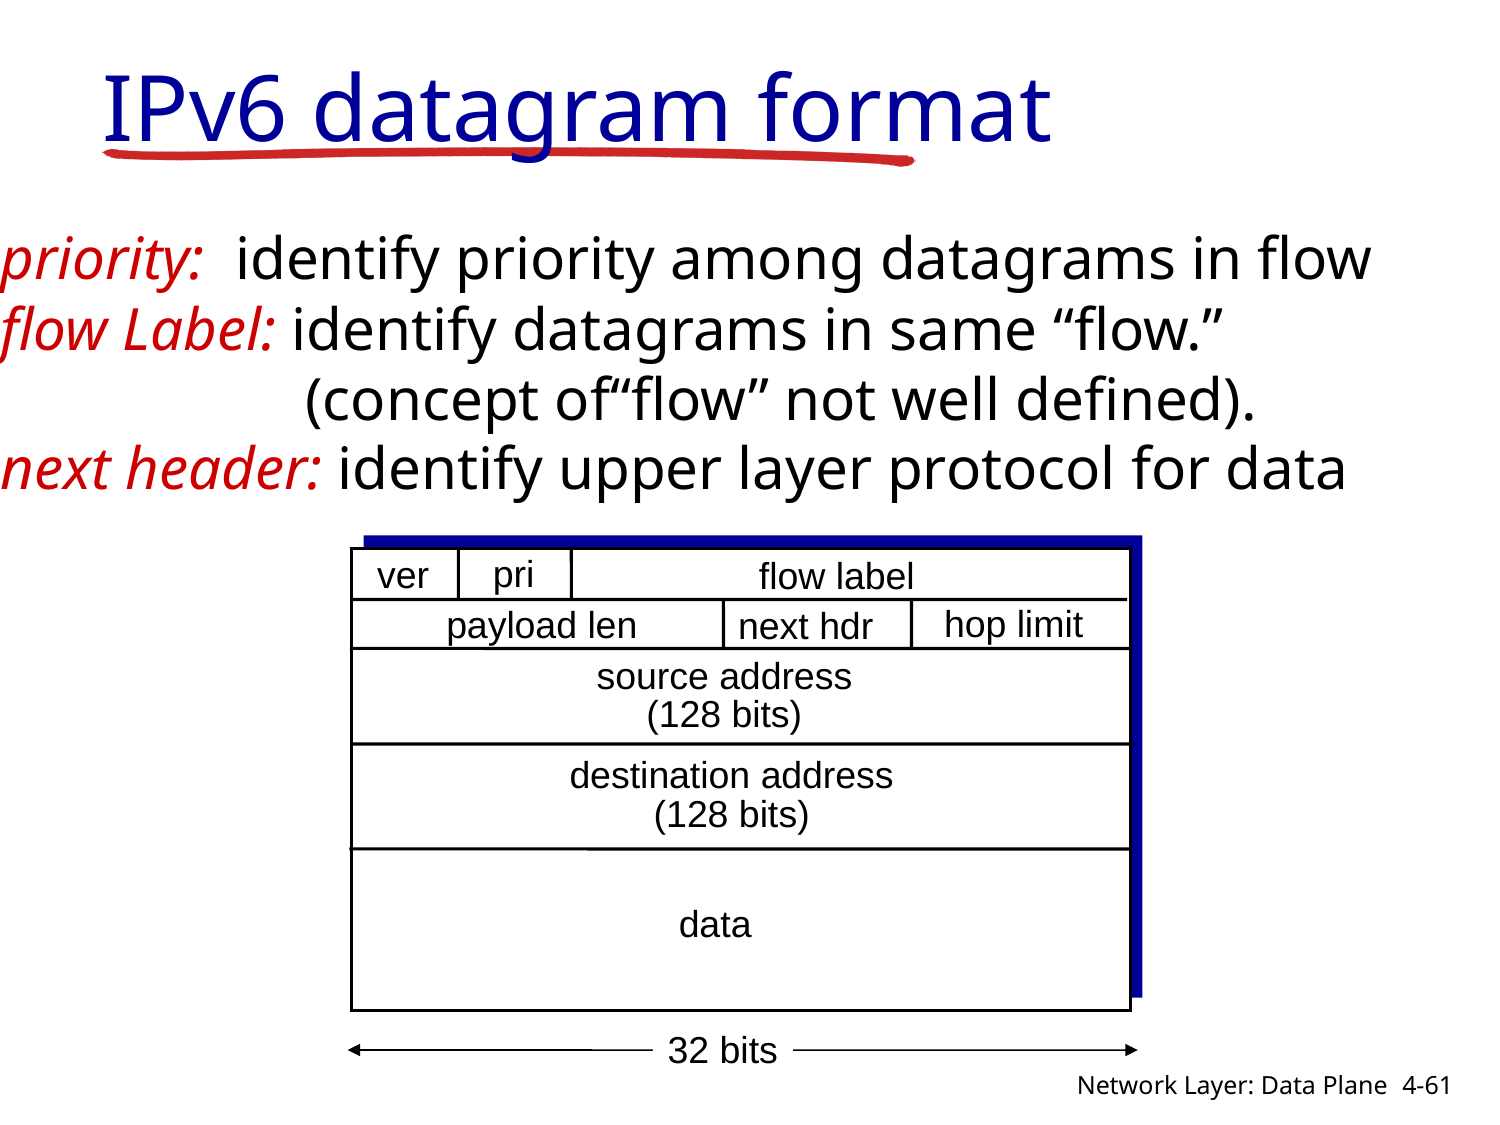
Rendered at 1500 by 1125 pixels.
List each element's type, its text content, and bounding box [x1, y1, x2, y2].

text_box 32 bits [652, 1018, 793, 1079]
text_box [444, 548, 478, 593]
text_box [347, 1043, 652, 1057]
slide_number 4-61 [1386, 1061, 1480, 1108]
text_box next hdr [723, 594, 889, 655]
text_box [889, 605, 911, 648]
text_box [550, 548, 744, 599]
text_box [351, 548, 362, 599]
text_box source address (128 bits) [581, 651, 868, 743]
text_box priority: identify priority among datagrams in flow flow Label: identify datagrams in same “flow.” (concept of“flow” not well defined). next header: identify upper layer protocol for data [0, 214, 1388, 509]
text_box hop limit [929, 592, 1099, 653]
text_box ver [362, 543, 444, 604]
text_box [351, 849, 1131, 1011]
text_box pri [478, 542, 550, 602]
text_box destination address (128 bits) [554, 751, 909, 843]
text_box [363, 535, 1143, 998]
text_box [351, 649, 1131, 848]
text_box payload len [431, 593, 653, 654]
text_box data [664, 892, 767, 953]
title IPv6 datagram format [87, 30, 1363, 180]
text_box [930, 548, 1131, 648]
text_box [912, 605, 929, 648]
text_box [653, 600, 723, 648]
footer Network Layer: Data Plane [1045, 1062, 1404, 1102]
text_box [351, 600, 431, 648]
text_box [793, 1043, 1138, 1057]
picture [99, 142, 925, 172]
text_box flow label [744, 544, 930, 605]
